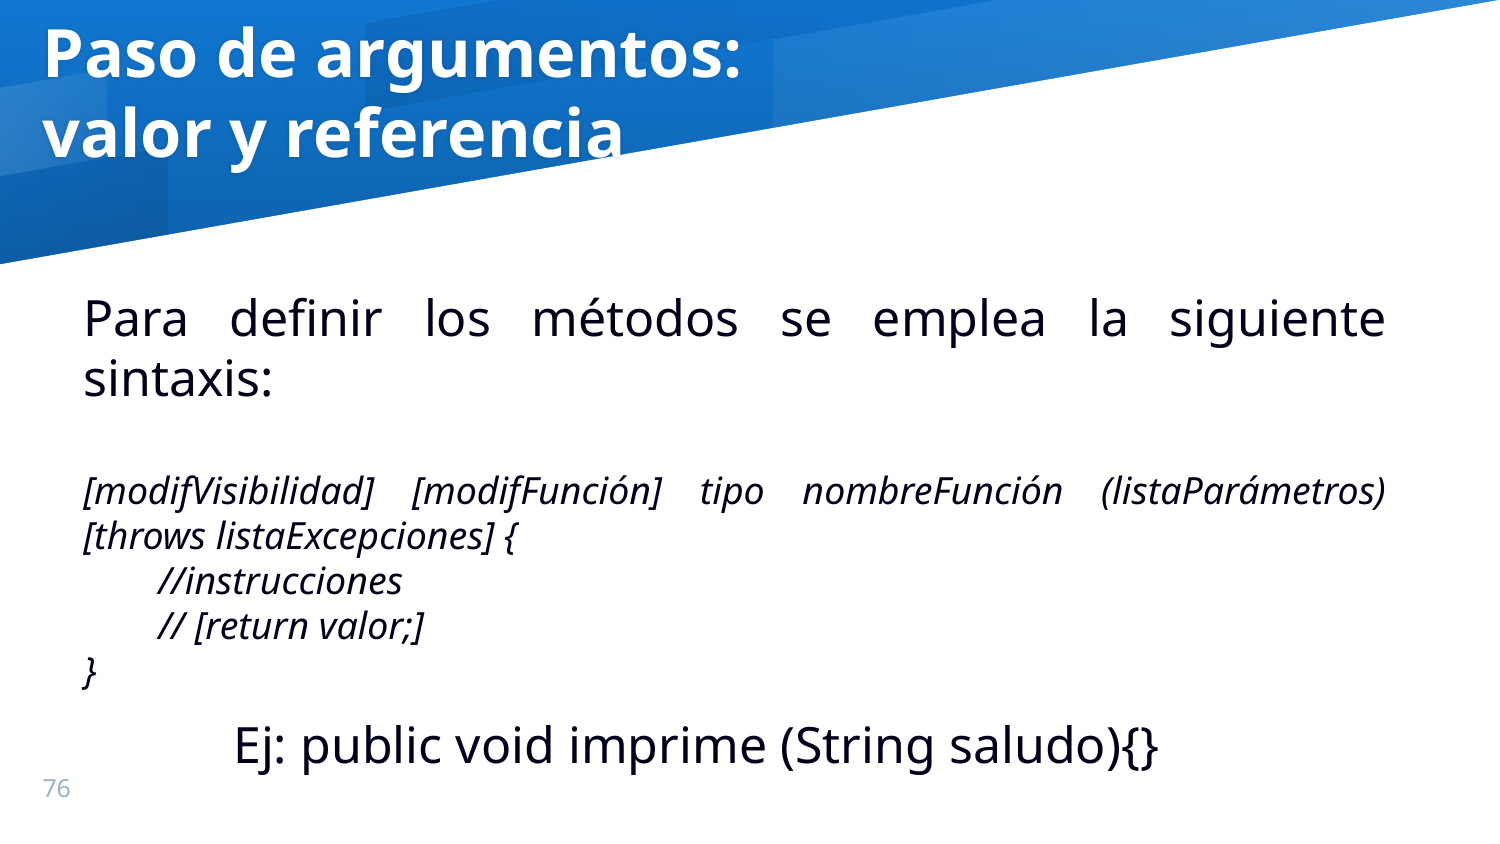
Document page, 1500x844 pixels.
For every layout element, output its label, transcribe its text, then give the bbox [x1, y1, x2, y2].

list Para definir los métodos se emplea la siguiente sintaxis: [modifVisibilidad] [modifFunción] tipo nombreFunción (listaParámetros) [throws listaExcepciones] { //instrucciones // [return valor;] } Ej: public void imprime (String saludo){} [83, 145, 1388, 623]
slide_number ‹#› [42, 766, 122, 807]
title Paso de argumentos: valor y referencia [42, 9, 1437, 172]
